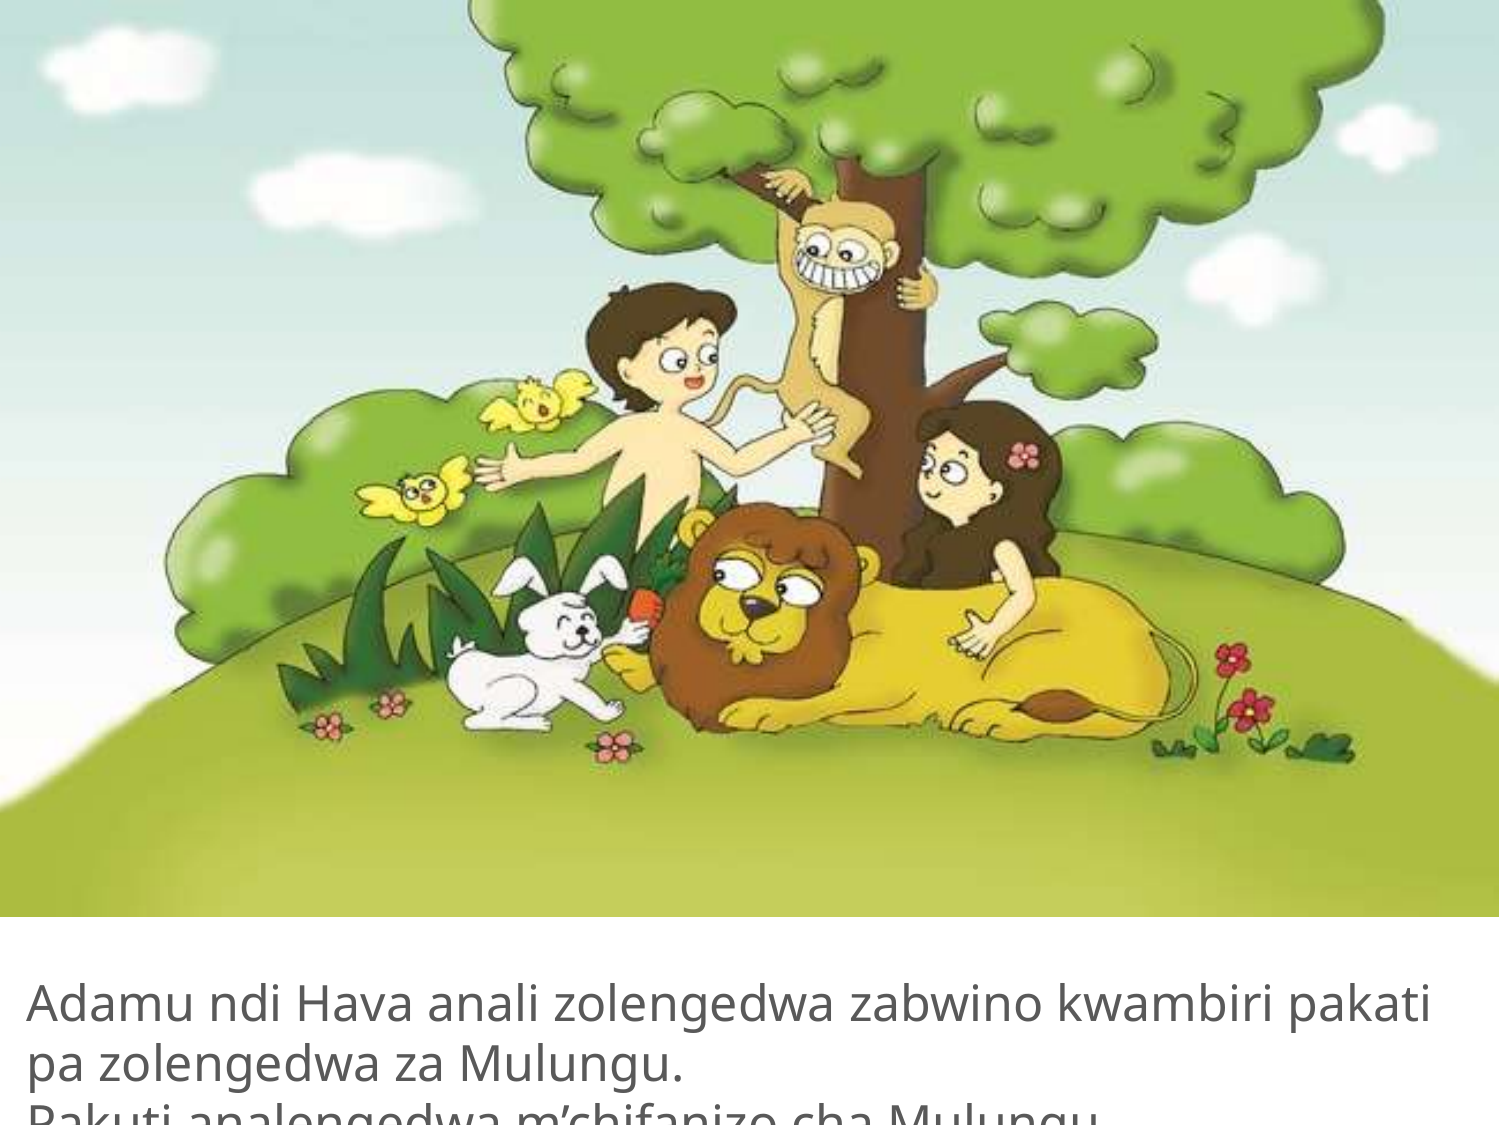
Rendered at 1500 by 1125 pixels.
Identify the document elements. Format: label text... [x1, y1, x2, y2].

text_box Adamu ndi Hava anali zolengedwa zabwino kwambiri pakati pa zolengedwa za Mulungu. Pakuti analengedwa m’chifanizo cha Mulungu. [11, 964, 1483, 1125]
picture [0, 0, 1499, 918]
